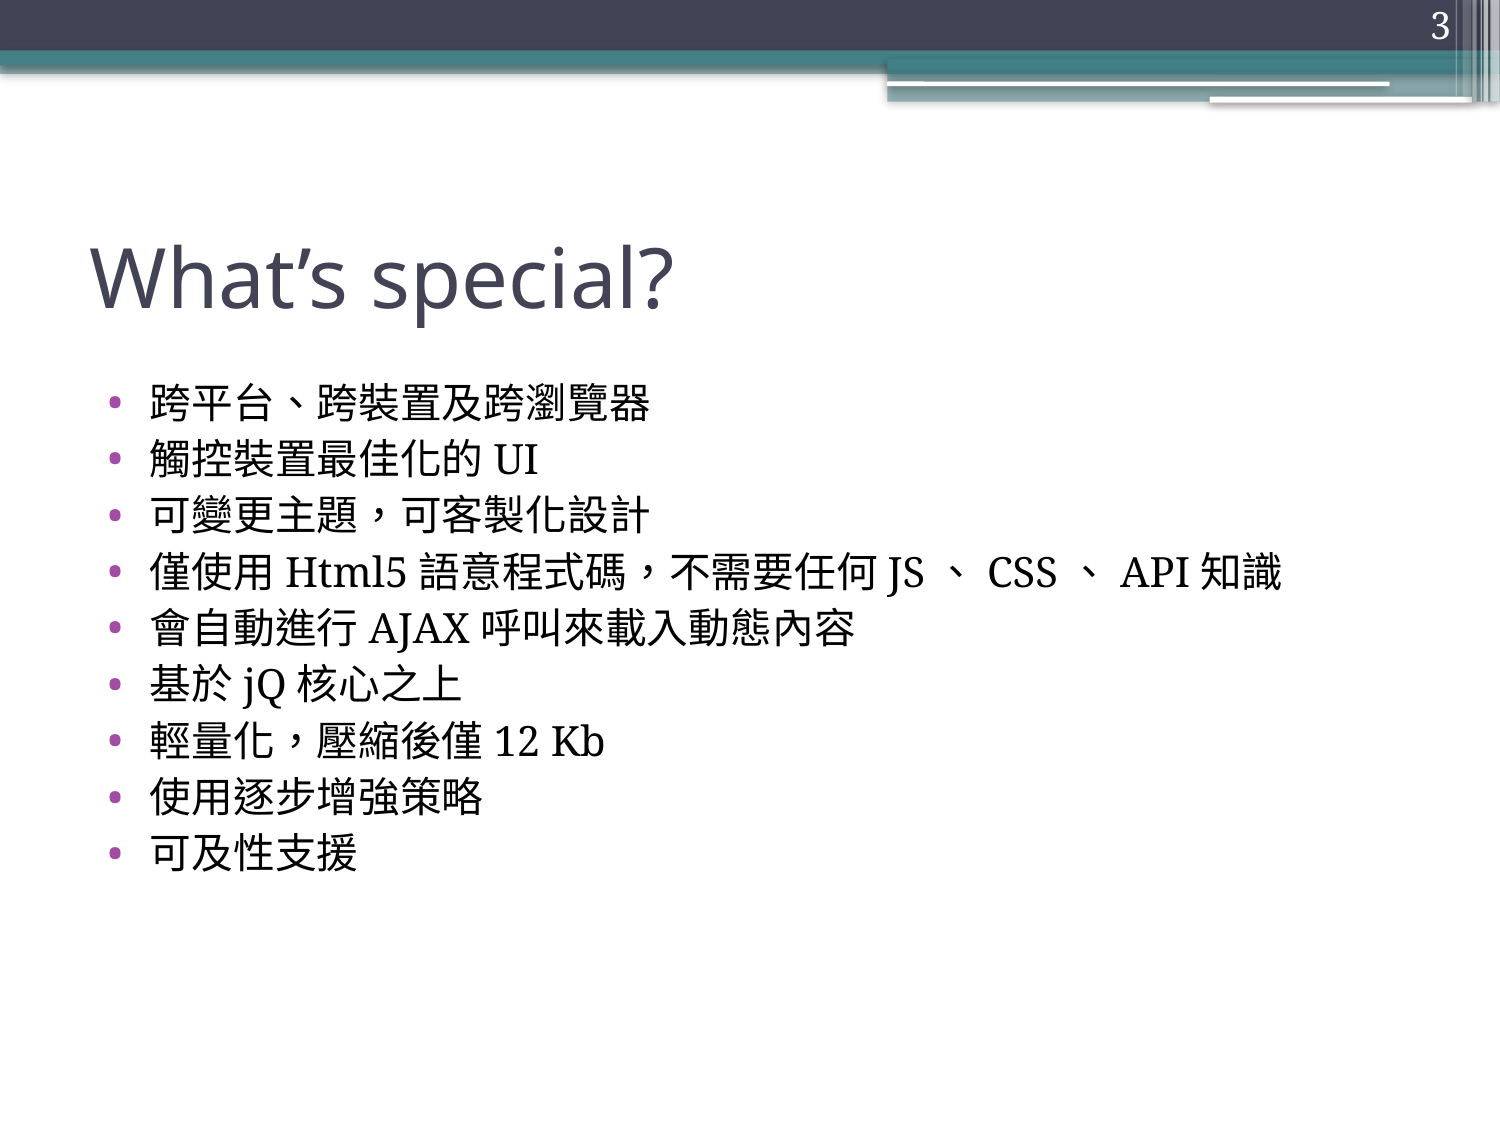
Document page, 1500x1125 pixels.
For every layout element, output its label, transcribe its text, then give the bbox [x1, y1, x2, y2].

slide_number 3 [1341, 0, 1466, 61]
list 跨平台、跨裝置及跨瀏覽器 觸控裝置最佳化的UI 可變更主題，可客製化設計 僅使用Html5語意程式碼，不需要任何JS、CSS、API知識 會自動進行AJAX呼叫來載入動態內容 基於jQ核心之上 輕量化，壓縮後僅12 Kb 使用逐步增強策略 可及性支援 [75, 368, 1425, 1079]
title What’s special? [75, 187, 1425, 363]
